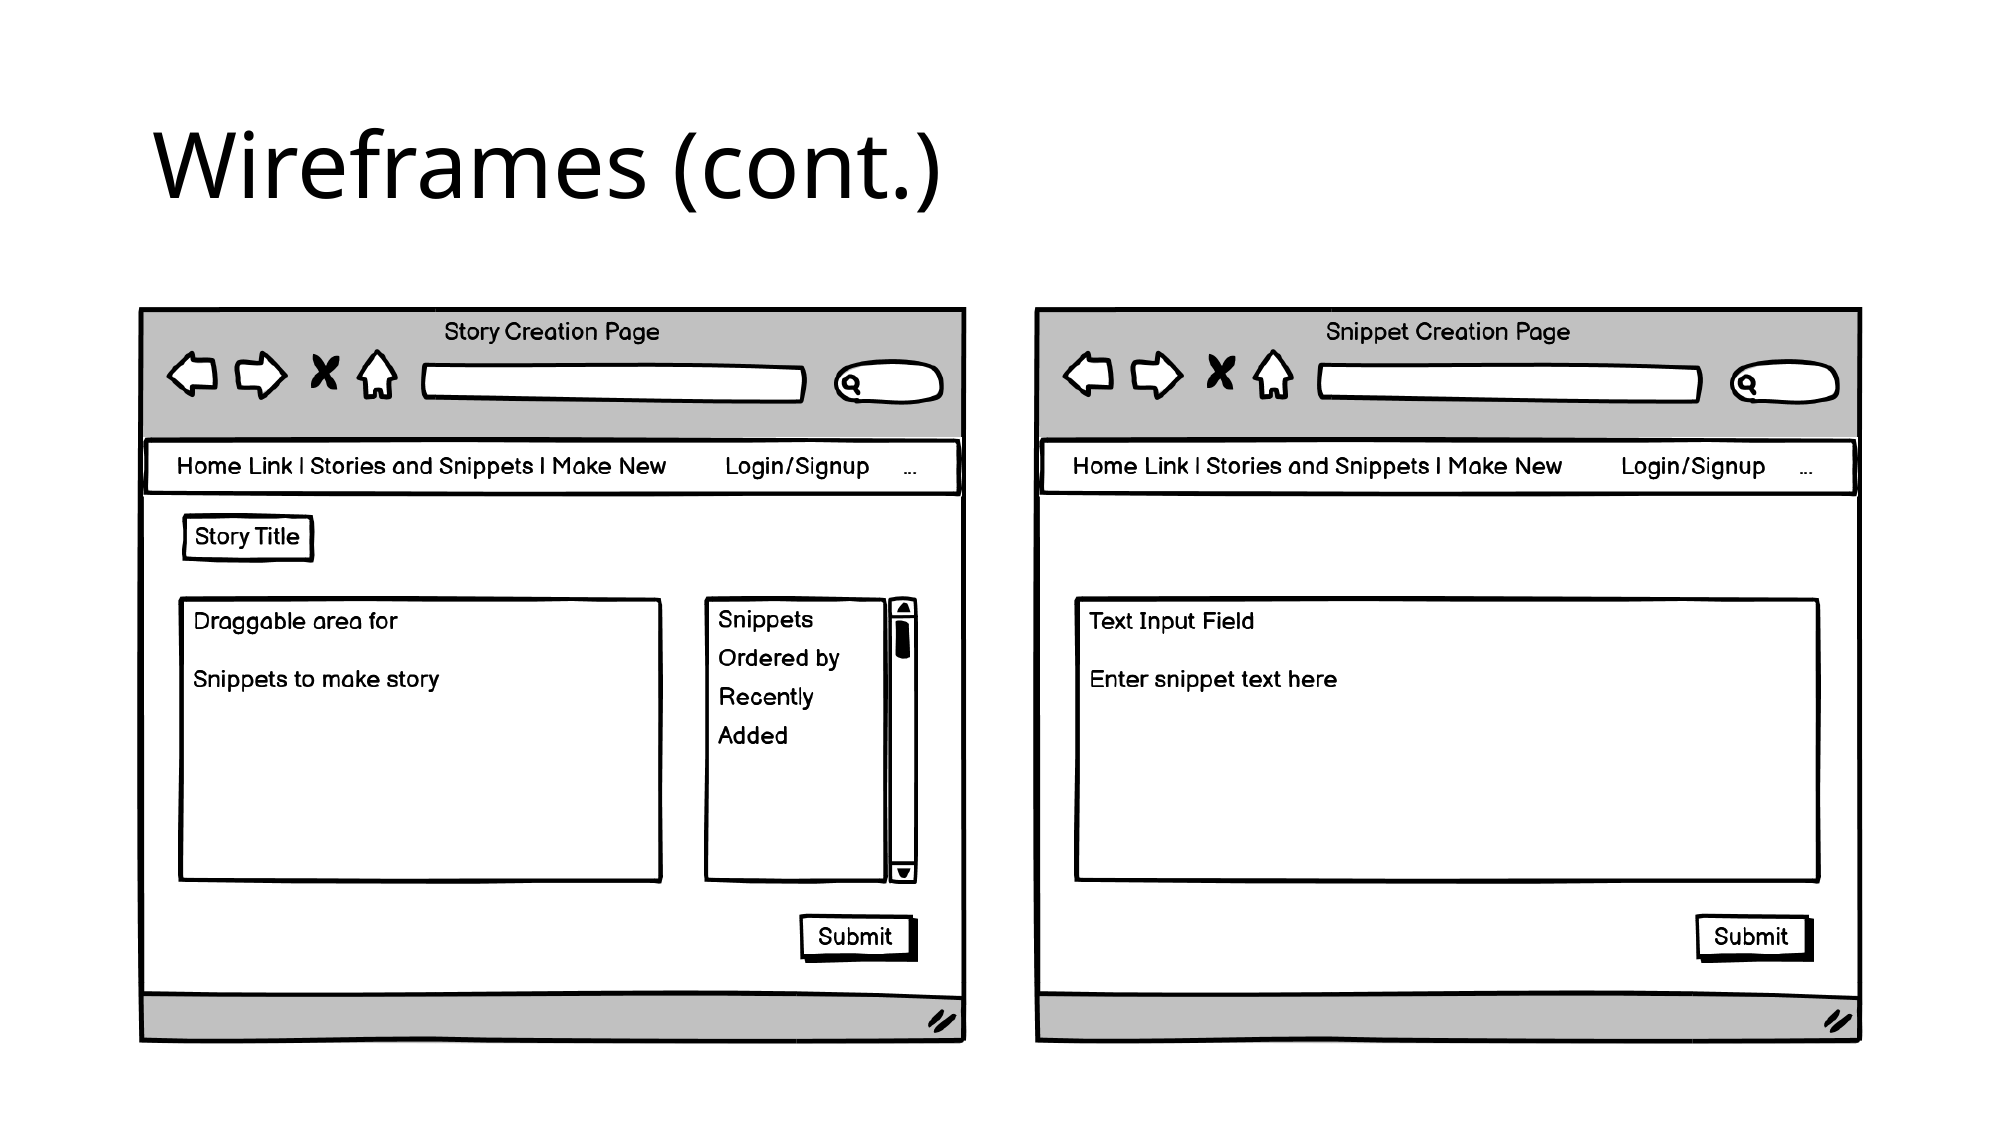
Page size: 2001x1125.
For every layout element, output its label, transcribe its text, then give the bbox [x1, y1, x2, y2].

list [137, 306, 967, 1044]
picture [1033, 306, 1863, 1044]
title Wireframes (cont.) [137, 59, 1863, 278]
